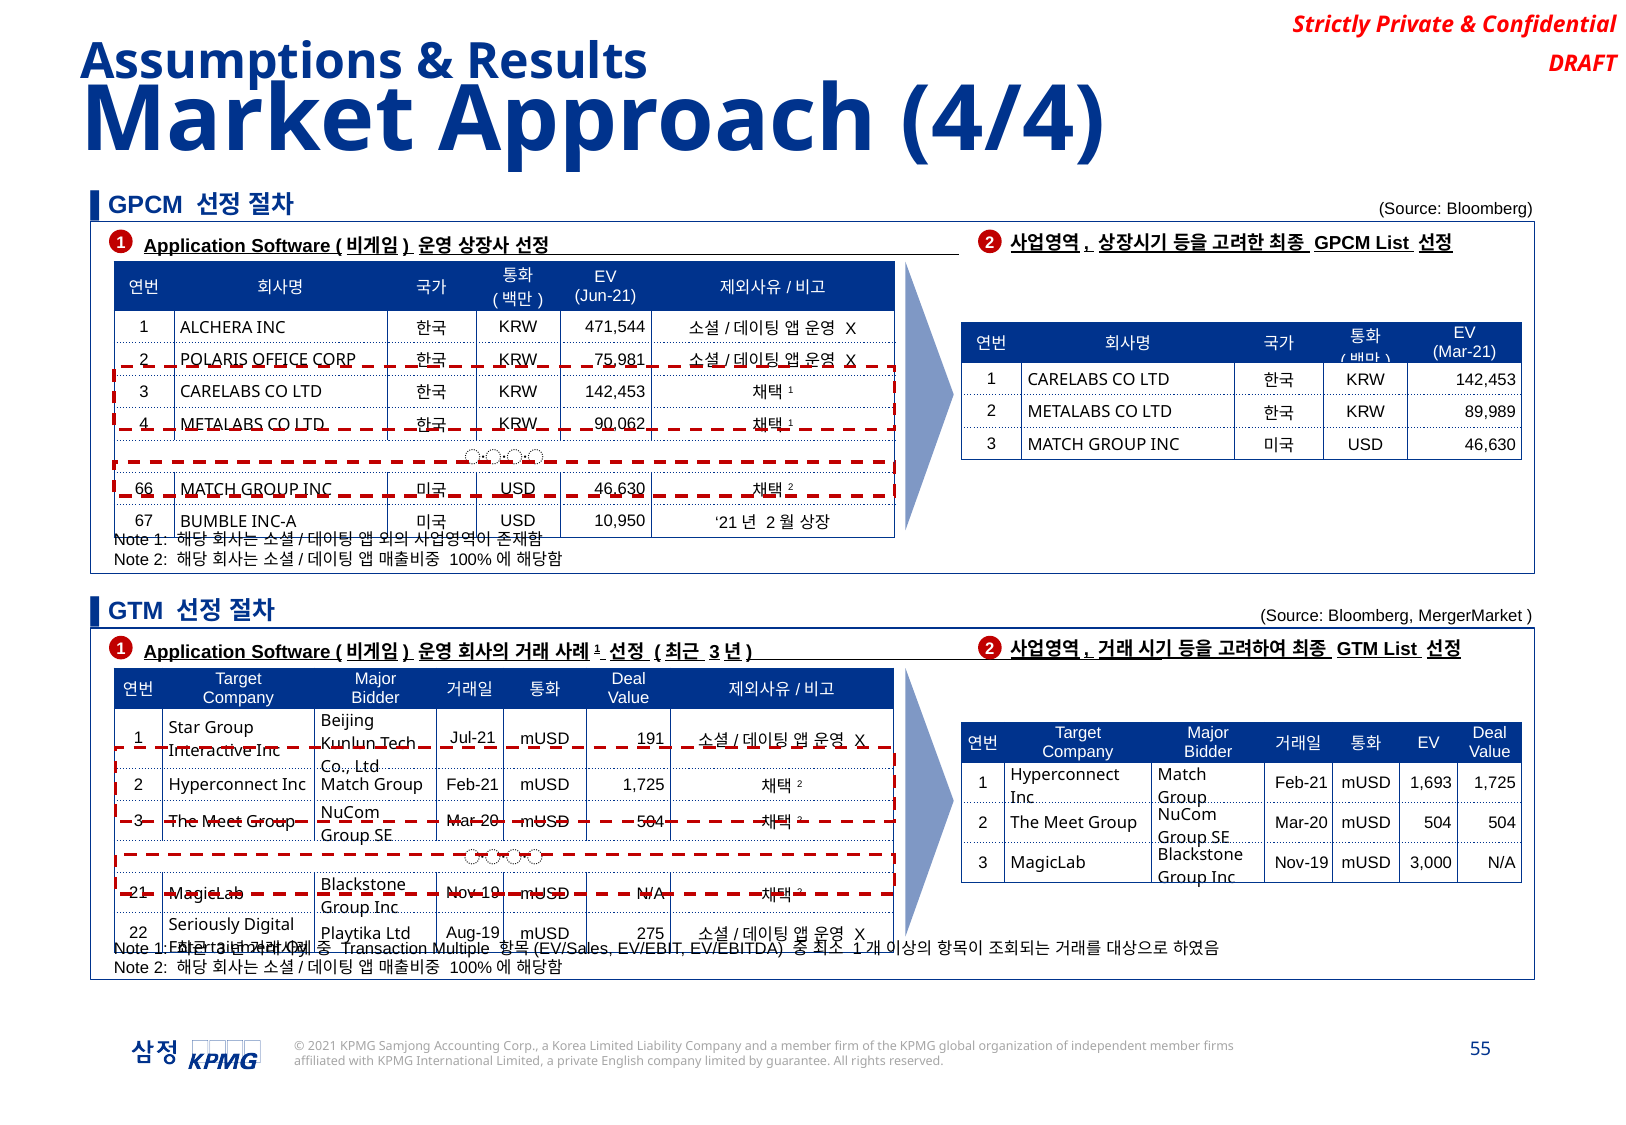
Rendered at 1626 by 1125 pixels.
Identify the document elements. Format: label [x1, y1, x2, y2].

table_cell [652, 311, 894, 366]
table_cell [1333, 763, 1399, 882]
table_header [652, 262, 894, 310]
table_header [175, 262, 387, 310]
table_header [388, 262, 476, 310]
table_header [315, 669, 436, 708]
table_header [1022, 323, 1234, 362]
table_cell [1400, 763, 1457, 882]
table_cell [561, 311, 651, 366]
table_cell [1324, 363, 1407, 459]
table_header [115, 262, 174, 310]
table_cell [315, 894, 436, 937]
table_cell [115, 822, 893, 854]
table_cell [1458, 763, 1521, 882]
table_cell [504, 894, 586, 937]
table_cell [115, 430, 894, 461]
table_cell [1265, 763, 1332, 882]
table_cell [671, 894, 893, 937]
table_cell [504, 709, 586, 747]
table_cell [1022, 363, 1234, 459]
table_header [587, 669, 670, 708]
table_cell [561, 497, 651, 528]
table_header [561, 262, 651, 310]
table_cell [1152, 763, 1264, 882]
table_cell [437, 894, 503, 937]
table_header [163, 669, 314, 708]
table_header [1400, 723, 1457, 762]
table_cell [437, 709, 503, 747]
table_cell [163, 709, 314, 747]
table_cell [962, 363, 1021, 459]
table_header [1265, 723, 1332, 762]
table_header [1152, 723, 1264, 762]
table_cell [388, 497, 476, 528]
text_box [1117, 604, 1533, 625]
table_cell [115, 709, 162, 747]
table_cell [115, 497, 174, 528]
table_cell [315, 709, 436, 747]
table_header [962, 323, 1021, 362]
table_header [437, 669, 503, 708]
table_cell [1408, 363, 1521, 459]
text_box [1365, 198, 1533, 219]
table_header [962, 723, 1004, 762]
text_box [65, 37, 1535, 574]
table_header [504, 669, 586, 708]
table_header [1408, 323, 1521, 362]
table_header [1333, 723, 1399, 762]
table_cell [175, 497, 387, 528]
text_box [90, 577, 1535, 980]
table_cell [388, 311, 476, 366]
table_cell [175, 311, 387, 366]
picture [129, 1038, 263, 1071]
table_header [477, 262, 560, 310]
table_header [1324, 323, 1407, 362]
table_cell [652, 497, 894, 537]
table_cell [1005, 763, 1151, 882]
table_header [671, 669, 893, 708]
table_cell [115, 311, 174, 366]
table_cell [587, 709, 670, 747]
table_header [1458, 723, 1521, 762]
table_header [115, 669, 162, 708]
table_header [1235, 323, 1323, 362]
table_header [1005, 723, 1151, 762]
table_cell [962, 763, 1004, 882]
table_cell [671, 709, 893, 747]
table_cell [1235, 363, 1323, 459]
table_cell [115, 894, 162, 937]
table_cell [477, 497, 560, 528]
table_cell [587, 894, 670, 937]
table_cell [477, 311, 560, 366]
table_cell [163, 894, 314, 937]
